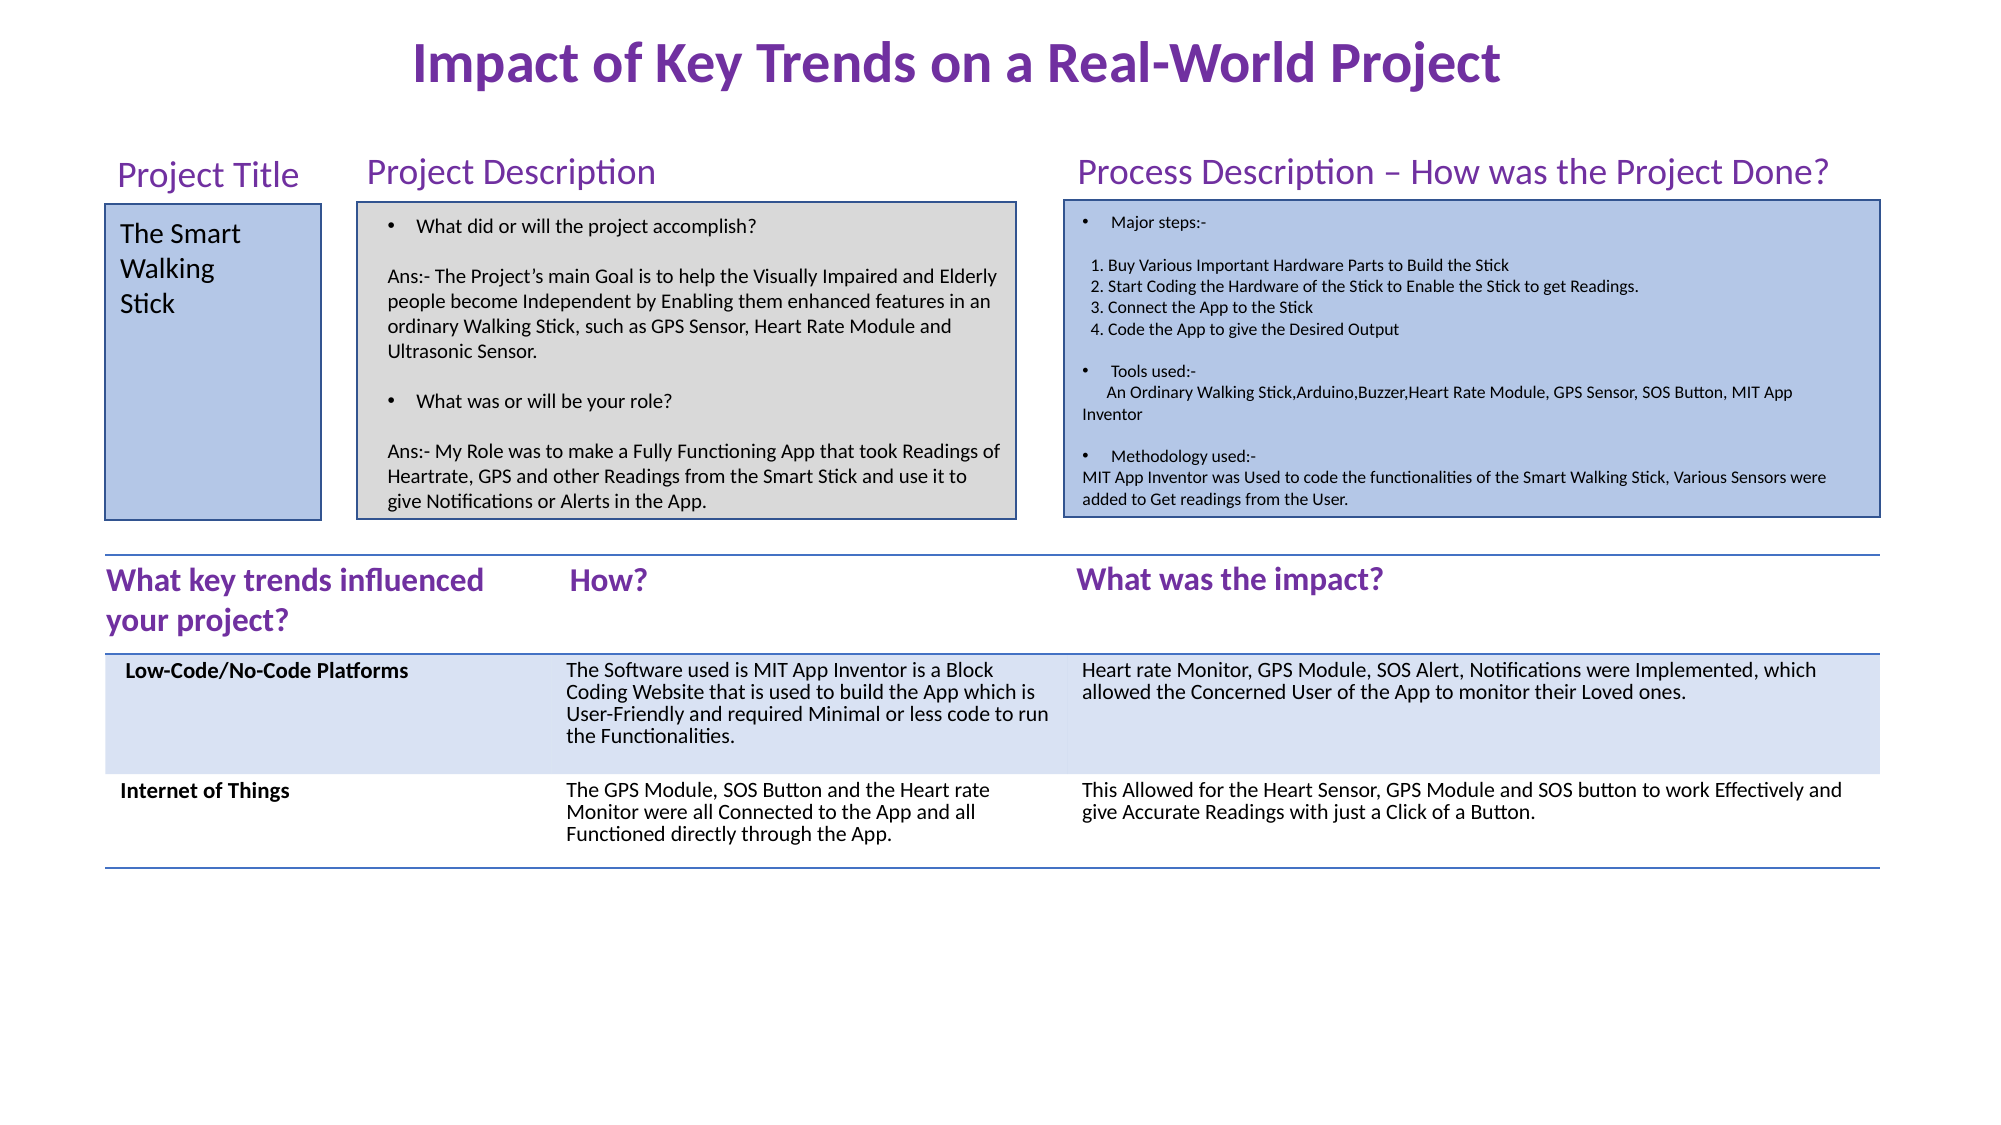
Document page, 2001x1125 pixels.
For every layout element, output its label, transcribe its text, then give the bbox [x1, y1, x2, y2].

text_box Process Description – How was the Project Done? [1053, 139, 1856, 200]
table_header [1067, 556, 1880, 653]
text_box Project Description [341, 139, 682, 200]
table_cell This Allowed for the Heart Sensor, GPS Module and SOS button to work Effectively and give Accurate Readings with just a Click of a Button. [1067, 774, 1880, 867]
text_box How? [555, 550, 966, 554]
table_header [105, 556, 551, 653]
table_cell Low-Code/No-Code Platforms [105, 655, 551, 774]
text_box What was the impact? [1061, 549, 1473, 554]
text_box [104, 203, 322, 521]
text_box What key trends influenced your project? [91, 550, 555, 646]
text_box [1063, 199, 1881, 518]
text_box The Smart Walking Stick [105, 206, 269, 327]
text_box Project Title [88, 142, 329, 203]
text_box [356, 201, 1017, 520]
table_cell The Software used is MIT App Inventor is a Block Coding Website that is used to build the App which is User-Friendly and required Minimal or less code to run the Functionalities. [551, 655, 1067, 774]
text_box What did or will the project accomplish? Ans:- The Project’s main Goal is to help the Visually Impaired and Elderly people become Independent by Enabling them enhanced features in an ordinary Walking Stick, such as GPS Sensor, Heart Rate Module and Ultrasonic Sensor. What was or will be your role? Ans:- My Role was to make a Fully Functioning App that took Readings of Heartrate, GPS and other Readings from the Smart Stick and use it to give Notifications or Alerts in the App. [372, 205, 1016, 520]
table_cell Internet of Things [105, 774, 551, 867]
text_box Impact of Key Trends on a Real-World Project [138, 16, 1789, 102]
table_cell The GPS Module, SOS Button and the Heart rate Monitor were all Connected to the App and all Functioned directly through the App. [551, 774, 1067, 867]
table_header [551, 556, 1067, 653]
table_cell Heart rate Monitor, GPS Module, SOS Alert, Notifications were Implemented, which allowed the Concerned User of the App to monitor their Loved ones. [1067, 655, 1880, 774]
text_box Major steps:- 1. Buy Various Important Hardware Parts to Build the Stick 2. Start Coding the Hardware of the Stick to Enable the Stick to get Readings. 3. Connect the App to the Stick 4. Code the App to give the Desired Output Tools used:- An Ordinary Walking Stick,Arduino,Buzzer,Heart Rate Module, GPS Sensor, SOS Button, MIT App Inventor Methodology used:- MIT App Inventor was Used to code the functionalities of the Smart Walking Stick, Various Sensors were added to Get readings from the User. [1067, 203, 1870, 554]
